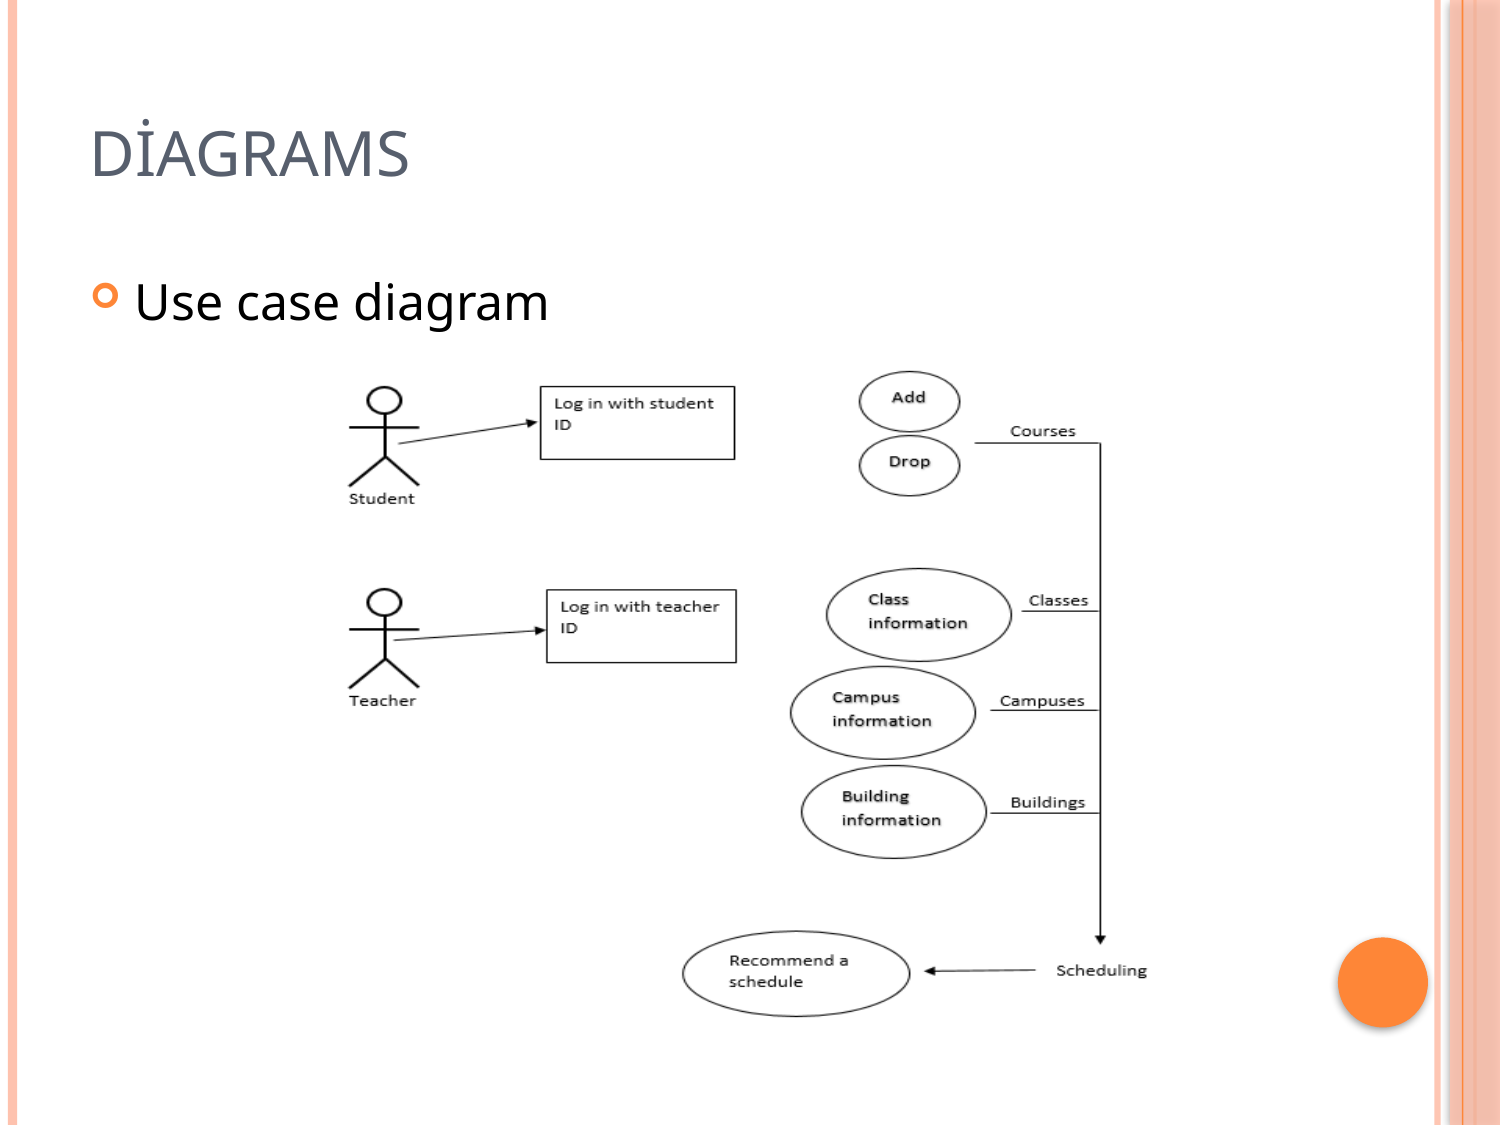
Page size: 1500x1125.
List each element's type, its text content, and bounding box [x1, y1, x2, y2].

picture [300, 361, 1179, 1032]
title Diagrams [75, 45, 1425, 197]
list Use case diagram [75, 262, 1300, 1062]
